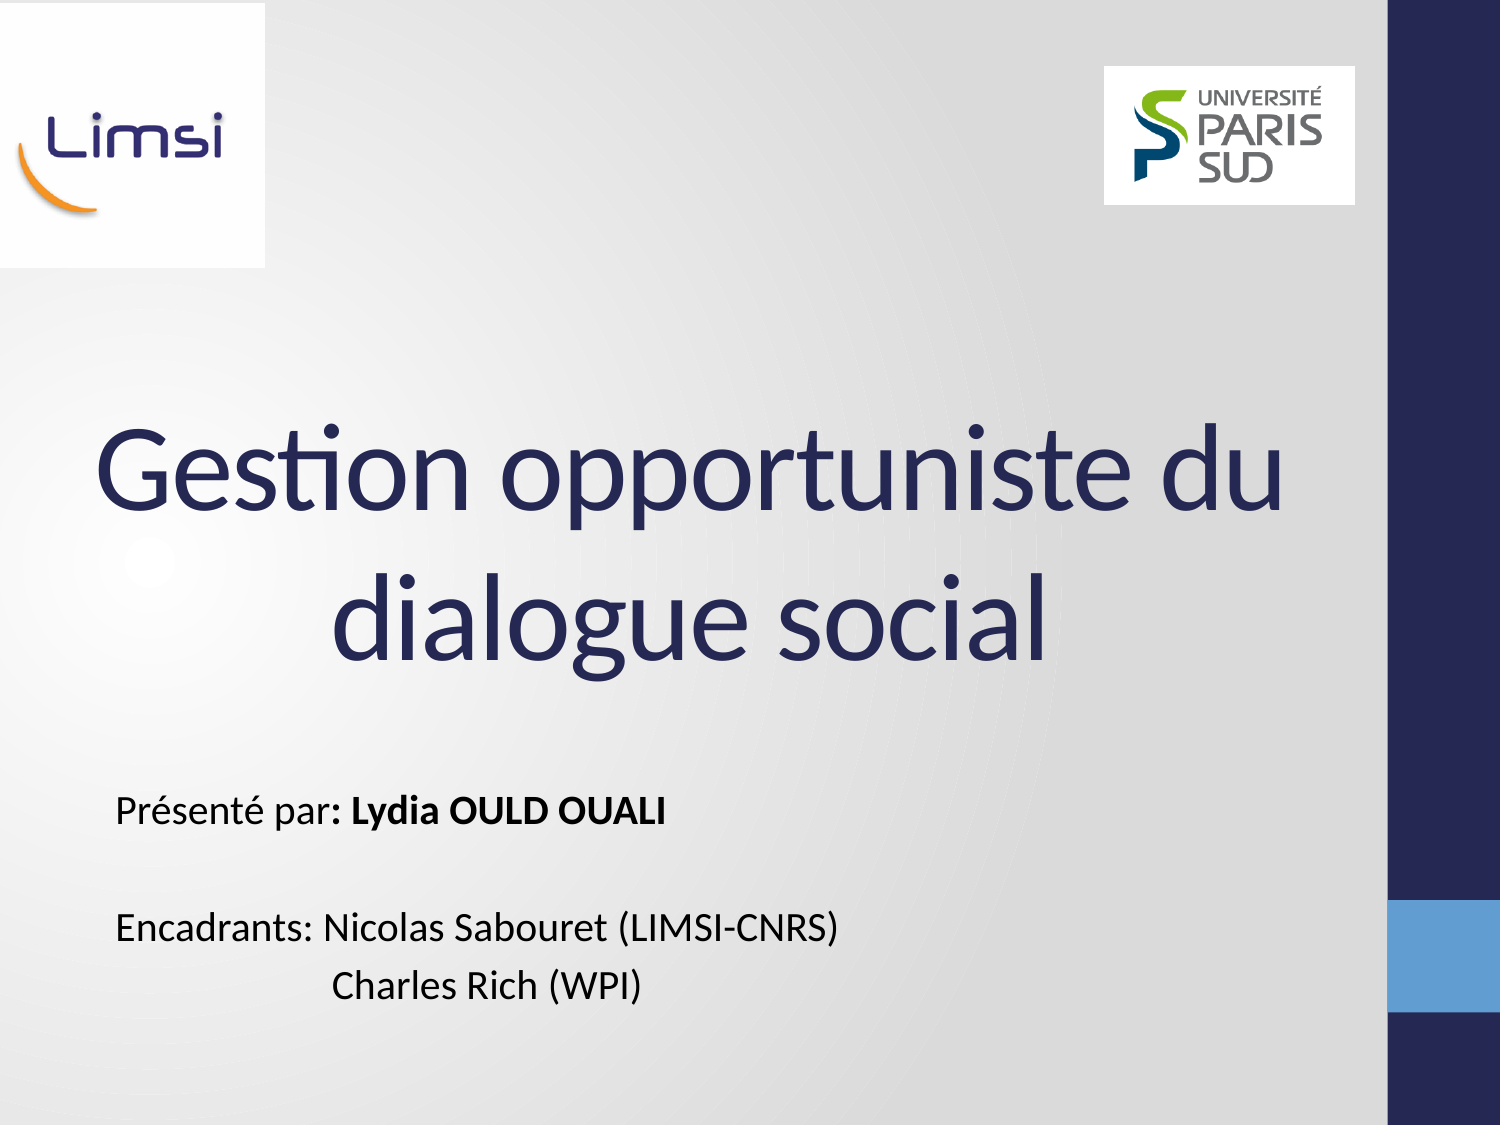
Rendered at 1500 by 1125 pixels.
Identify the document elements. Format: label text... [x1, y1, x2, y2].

subtitle Présenté par: Lydia OULD OUALI Encadrants: Nicolas Sabouret (LIMSI-CNRS) Charles Rich (WPI) [100, 775, 1270, 1059]
title Gestion opportuniste du dialogue social [4, 267, 1376, 693]
picture [0, 2, 266, 269]
picture [1103, 66, 1355, 205]
